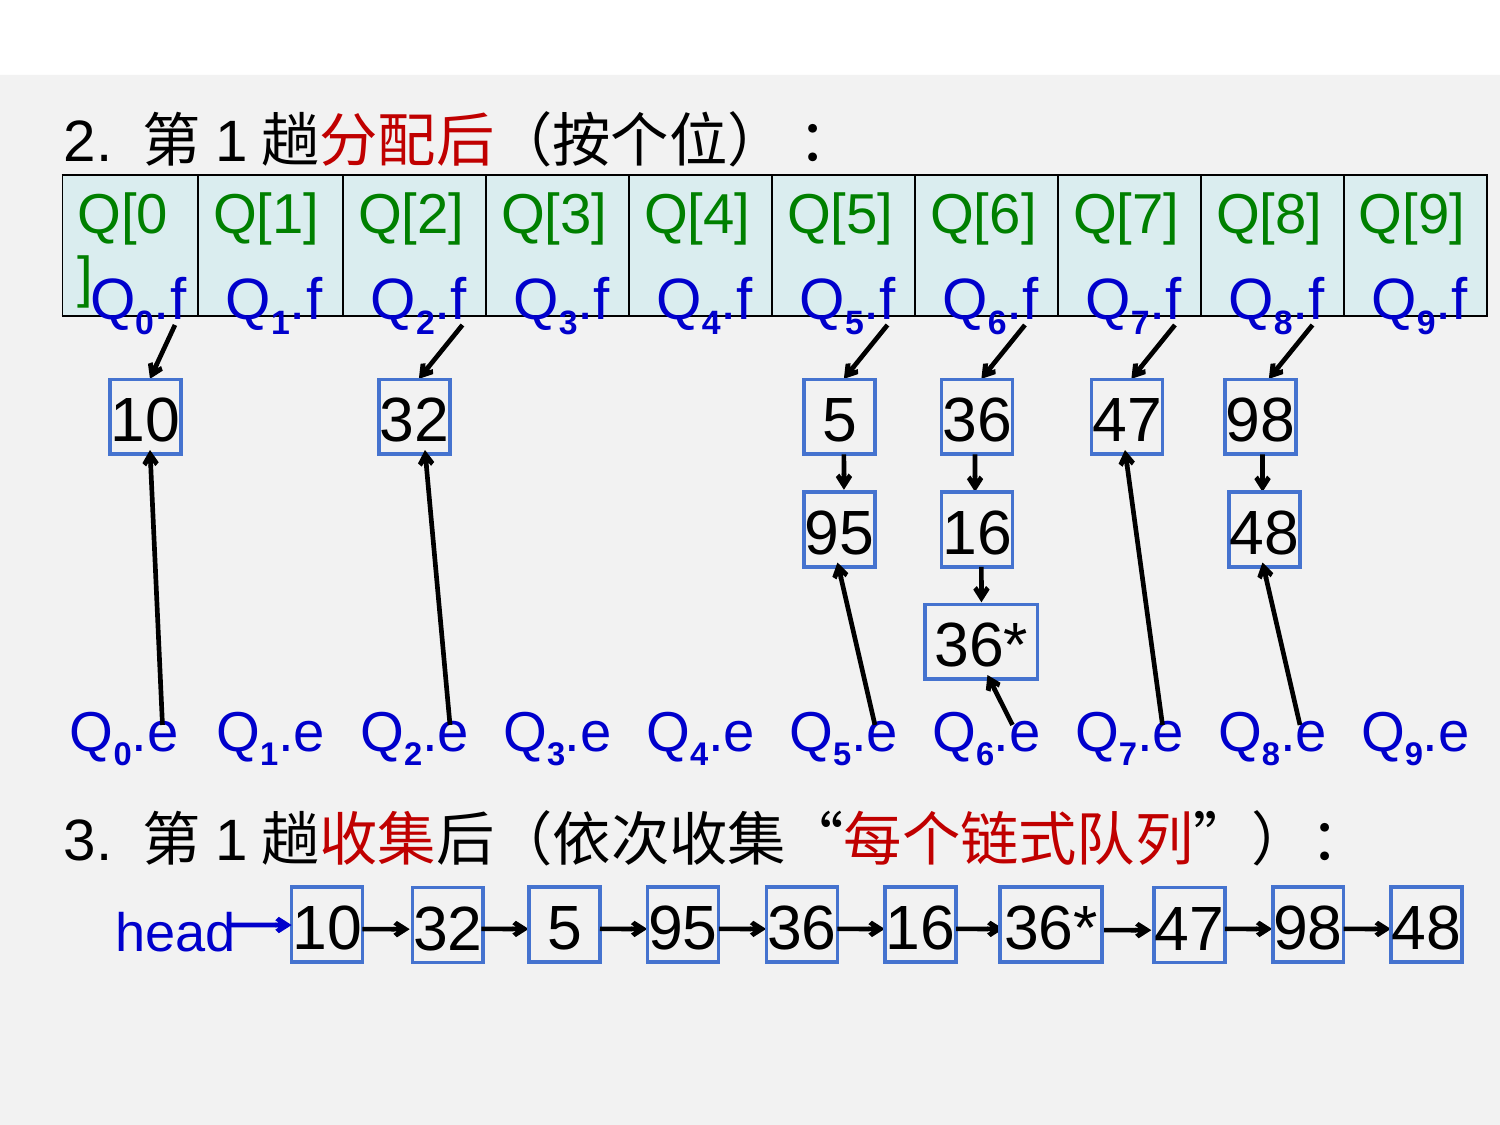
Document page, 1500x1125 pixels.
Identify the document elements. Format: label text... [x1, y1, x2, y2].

table_header Q4.e [629, 692, 772, 780]
table_header Q2.f [356, 259, 499, 349]
table_header Q[4] [630, 176, 771, 259]
table_header Q[9] [1345, 176, 1486, 259]
text_box [1119, 450, 1163, 725]
table_header Q[7] [1059, 176, 1200, 259]
text_box [481, 921, 529, 937]
text_box 16 [941, 491, 1013, 567]
table_header Q6.e [915, 692, 1058, 780]
table_header Q[3] [487, 176, 628, 259]
text_box 10 [110, 379, 182, 455]
table_header Q0.e [50, 692, 198, 780]
text_box 5 [804, 379, 875, 455]
table_header Q5.f [785, 259, 928, 349]
text_box 32 [379, 379, 450, 455]
text_box 36 [766, 887, 838, 963]
text_box [974, 566, 989, 603]
table_header Q9.f [1357, 259, 1500, 349]
table_header Q[0] [63, 176, 197, 315]
text_box [599, 921, 647, 937]
text_box [1343, 921, 1391, 937]
table_header Q[1] [199, 176, 342, 259]
text_box [836, 454, 852, 490]
table_header Q1.f [211, 259, 356, 349]
table_header Q6.f [928, 259, 1071, 349]
text_box 48 [1391, 887, 1463, 963]
text_box 47 [1154, 887, 1225, 963]
table_header Q[2] [344, 176, 485, 259]
table_header Q3.f [499, 259, 642, 349]
text_box 95 [804, 491, 875, 567]
text_box [1268, 324, 1313, 379]
text_box 95 [647, 887, 719, 963]
text_box 36* [999, 887, 1103, 963]
text_box [967, 454, 983, 491]
table_header Q2.e [343, 692, 486, 780]
text_box [981, 324, 1026, 379]
table_header Q1.e [198, 692, 343, 780]
text_box 36* [924, 604, 1038, 680]
table_header Q7.f [1071, 259, 1214, 349]
text_box [837, 921, 885, 937]
text_box 32 [412, 887, 484, 963]
table_header Q0.f [75, 259, 211, 349]
table_header Q[6] [916, 176, 1057, 259]
text_box 36 [941, 379, 1013, 455]
text_box 16 [885, 887, 956, 963]
text_box [1255, 454, 1270, 491]
table_header Q9.e [1344, 692, 1487, 780]
table_header Q4.f [642, 259, 785, 349]
text_box 98 [1224, 379, 1296, 455]
text_box 10 [291, 887, 363, 963]
table_header Q8.e [1201, 692, 1344, 780]
table_header Q[8] [1202, 176, 1343, 259]
table_header Q[5] [773, 176, 914, 259]
text_box 48 [1229, 491, 1300, 567]
text_box 47 [1091, 379, 1163, 455]
text_box head [100, 873, 252, 970]
text_box [1131, 324, 1176, 379]
text_box [252, 917, 292, 933]
text_box [143, 450, 163, 725]
text_box 5 [529, 887, 600, 963]
table_header Q3.e [486, 692, 629, 780]
table_header Q8.f [1214, 259, 1357, 349]
text_box [718, 921, 766, 937]
text_box [149, 324, 176, 379]
text_box [362, 921, 410, 937]
text_box [987, 675, 1013, 726]
text_box [1224, 921, 1272, 937]
text_box 98 [1272, 887, 1344, 963]
table_header Q5.e [772, 692, 915, 780]
text_box 2. 第1趟分配后（按个位） ： 3. 第1趟收集后（依次收集“每个链式队列”）： [0, 74, 1500, 1125]
table_header Q7.e [1058, 692, 1201, 780]
